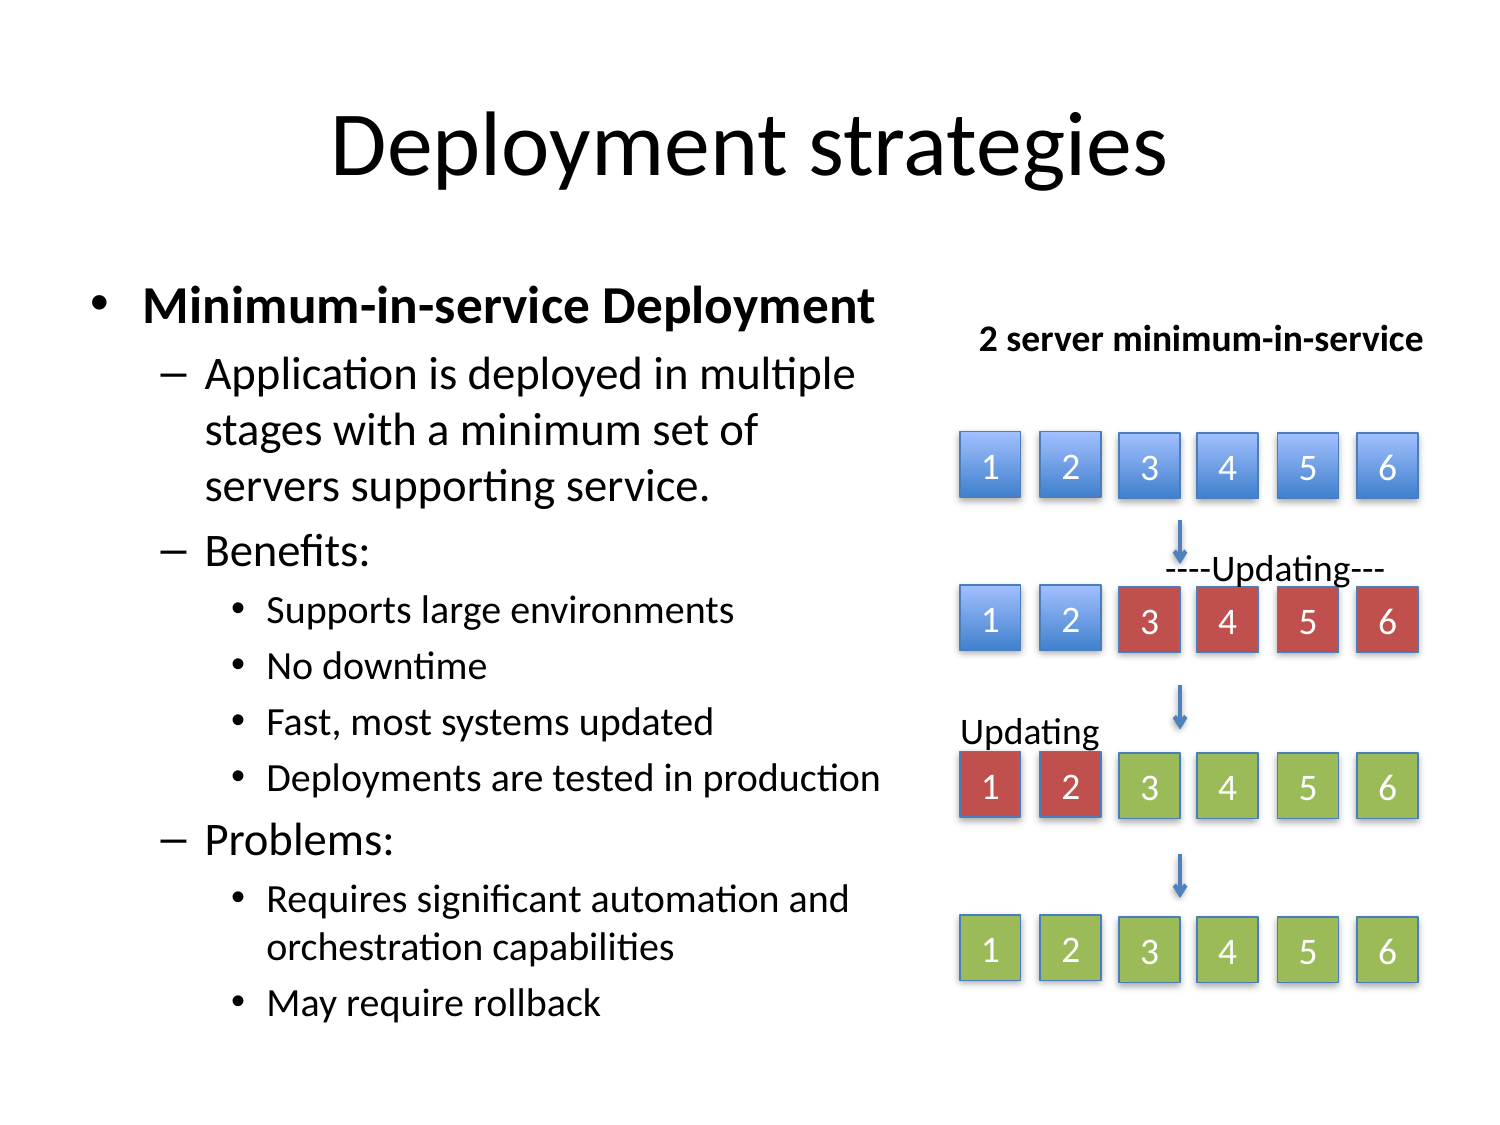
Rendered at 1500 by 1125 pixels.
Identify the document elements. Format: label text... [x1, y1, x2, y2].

text_box 4 [1196, 432, 1259, 499]
text_box 6 [1356, 432, 1419, 499]
text_box 3 [1118, 752, 1181, 819]
text_box 5 [1277, 432, 1339, 499]
text_box ----Updating--- [1150, 536, 1401, 596]
text_box 1 [959, 759, 1021, 818]
list Minimum-in-service Deployment Application is deployed in multiple stages with a minimum set of servers supporting service. Benefits: Supports large environments No downtime Fast, most systems updated Deployments are tested in production Problems: Requires significant automation and orchestration capabilities May require rollback [75, 262, 904, 1051]
text_box 2 [1039, 914, 1102, 981]
text_box 3 [1118, 586, 1181, 653]
text_box 5 [1277, 752, 1339, 819]
text_box 5 [1277, 916, 1339, 983]
text_box 2 [1039, 431, 1102, 498]
text_box 1 [959, 914, 1021, 981]
text_box 4 [1196, 916, 1259, 983]
text_box 1 [959, 431, 1021, 498]
text_box 6 [1356, 916, 1419, 983]
text_box Updating [945, 699, 1115, 759]
text_box 6 [1356, 586, 1419, 653]
text_box 4 [1196, 752, 1259, 819]
text_box 2 server minimum-in-service [964, 306, 1440, 367]
text_box 2 [1039, 584, 1102, 651]
text_box 6 [1356, 752, 1419, 819]
text_box 3 [1118, 916, 1181, 983]
text_box 5 [1277, 596, 1339, 653]
text_box 4 [1196, 596, 1259, 653]
text_box 2 [1039, 759, 1102, 818]
title Deployment strategies [75, 45, 1425, 233]
text_box 3 [1118, 432, 1181, 499]
text_box 1 [959, 584, 1021, 651]
